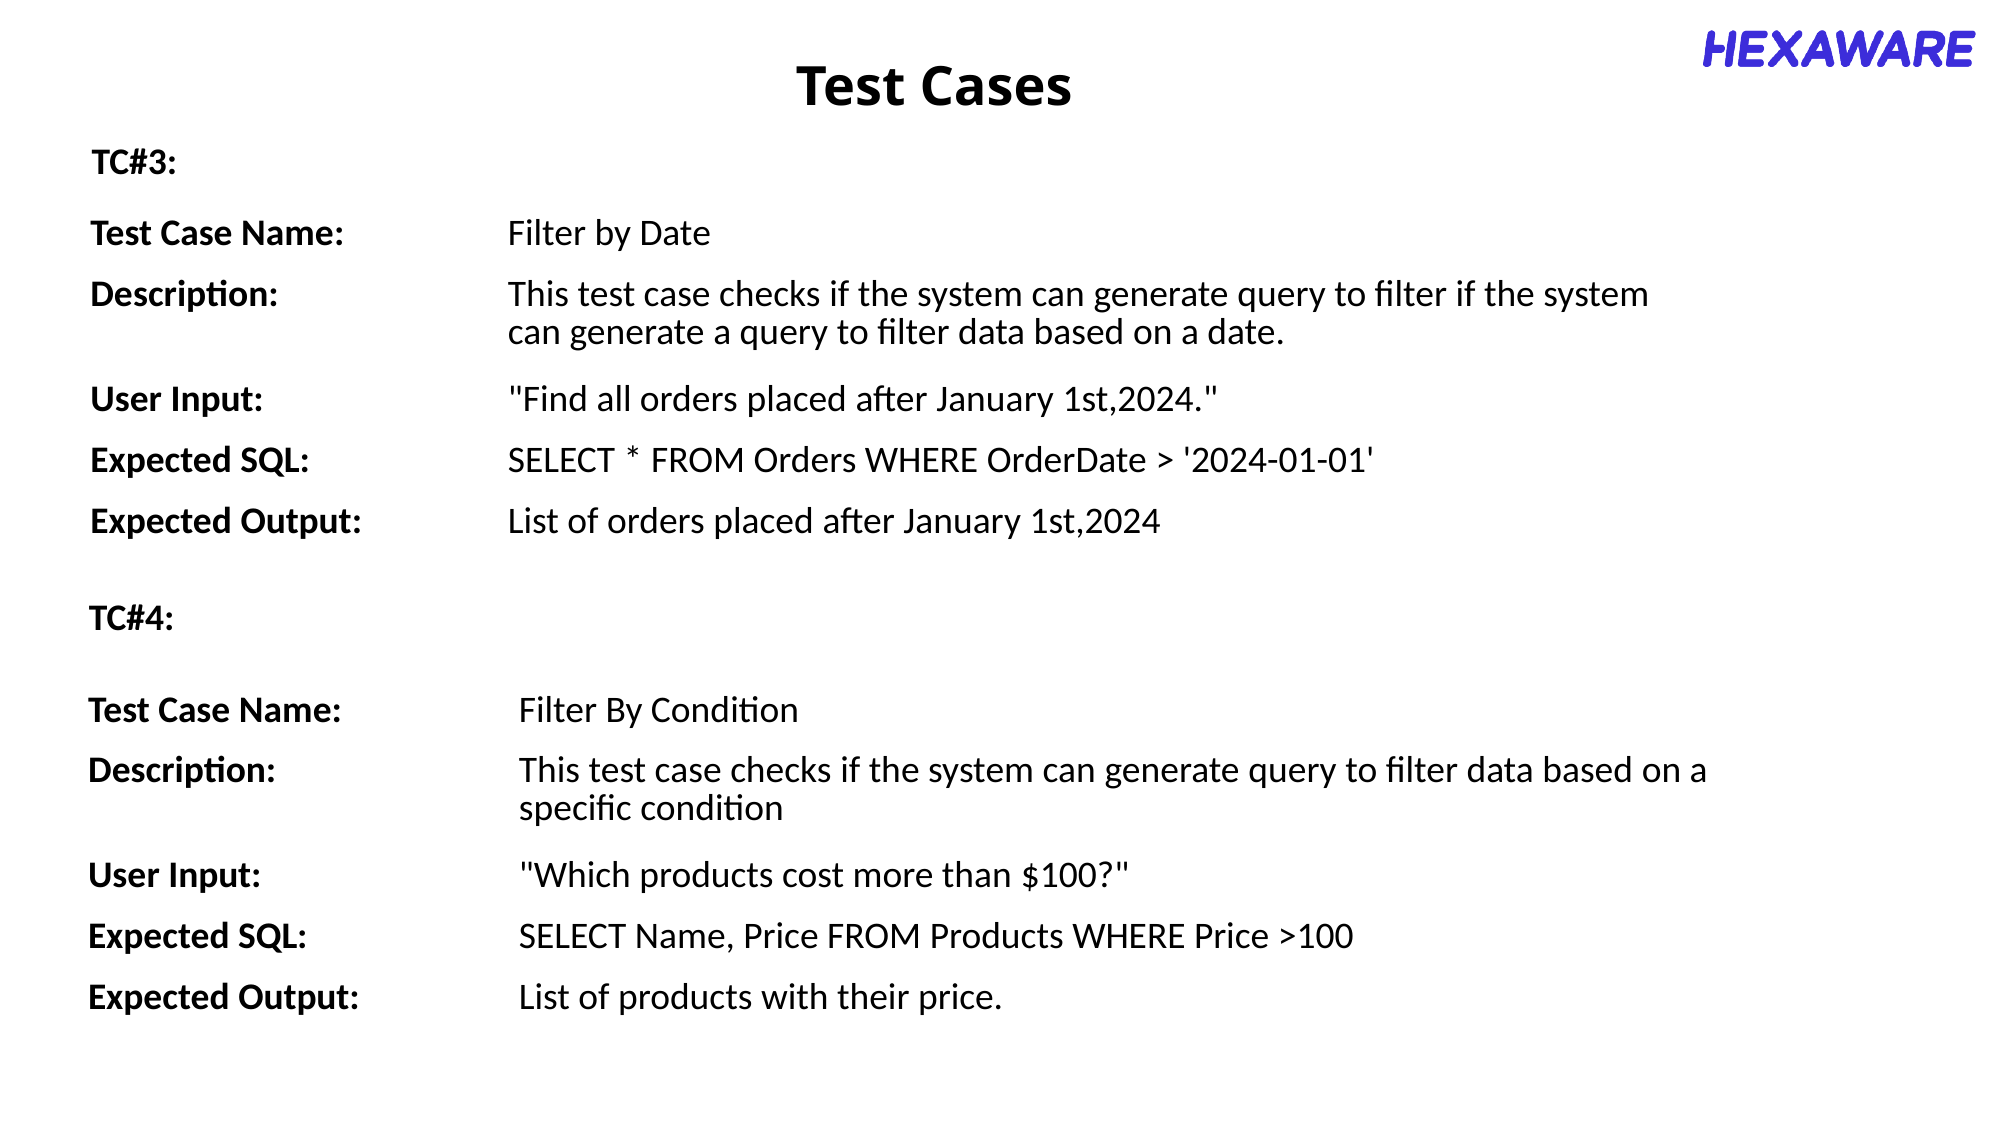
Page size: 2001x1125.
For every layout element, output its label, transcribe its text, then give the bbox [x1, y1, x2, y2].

table_header Test Case Name: [75, 210, 493, 271]
table_header Filter by Date [493, 210, 1886, 271]
table_cell User Input: [75, 376, 493, 437]
picture [1703, 30, 1976, 67]
table_header Filter By Condition [504, 686, 1899, 747]
table_header Test Case Name: [73, 686, 504, 747]
table_cell Description: [73, 747, 504, 852]
text_box TC#4: [73, 585, 524, 646]
table_cell Expected SQL: [73, 913, 504, 974]
text_box TC#3: [76, 129, 527, 190]
table_cell "Find all orders placed after January 1st,2024." [493, 376, 1886, 437]
table_cell List of orders placed after January 1st,2024 [493, 497, 1886, 558]
table_cell Expected SQL: [75, 437, 493, 497]
table_cell This test case checks if the system can generate query to filter if the system can generate a query to filter data based on a date. [493, 271, 1886, 376]
table_cell SELECT * FROM Orders WHERE OrderDate > '2024-01-01' [493, 437, 1886, 497]
table_cell Expected Output: [73, 974, 504, 1034]
table_cell SELECT Name, Price FROM Products WHERE Price >100 [504, 913, 1899, 974]
table_cell User Input: [73, 852, 504, 913]
table_cell "Which products cost more than $100?" [504, 852, 1899, 913]
table_cell List of products with their price. [504, 974, 1899, 1034]
table_cell This test case checks if the system can generate query to filter data based on a specific condition [504, 747, 1899, 852]
table_cell Description: [75, 271, 493, 376]
table_cell Expected Output: [75, 497, 493, 558]
text_box Test Cases [535, 47, 1334, 129]
